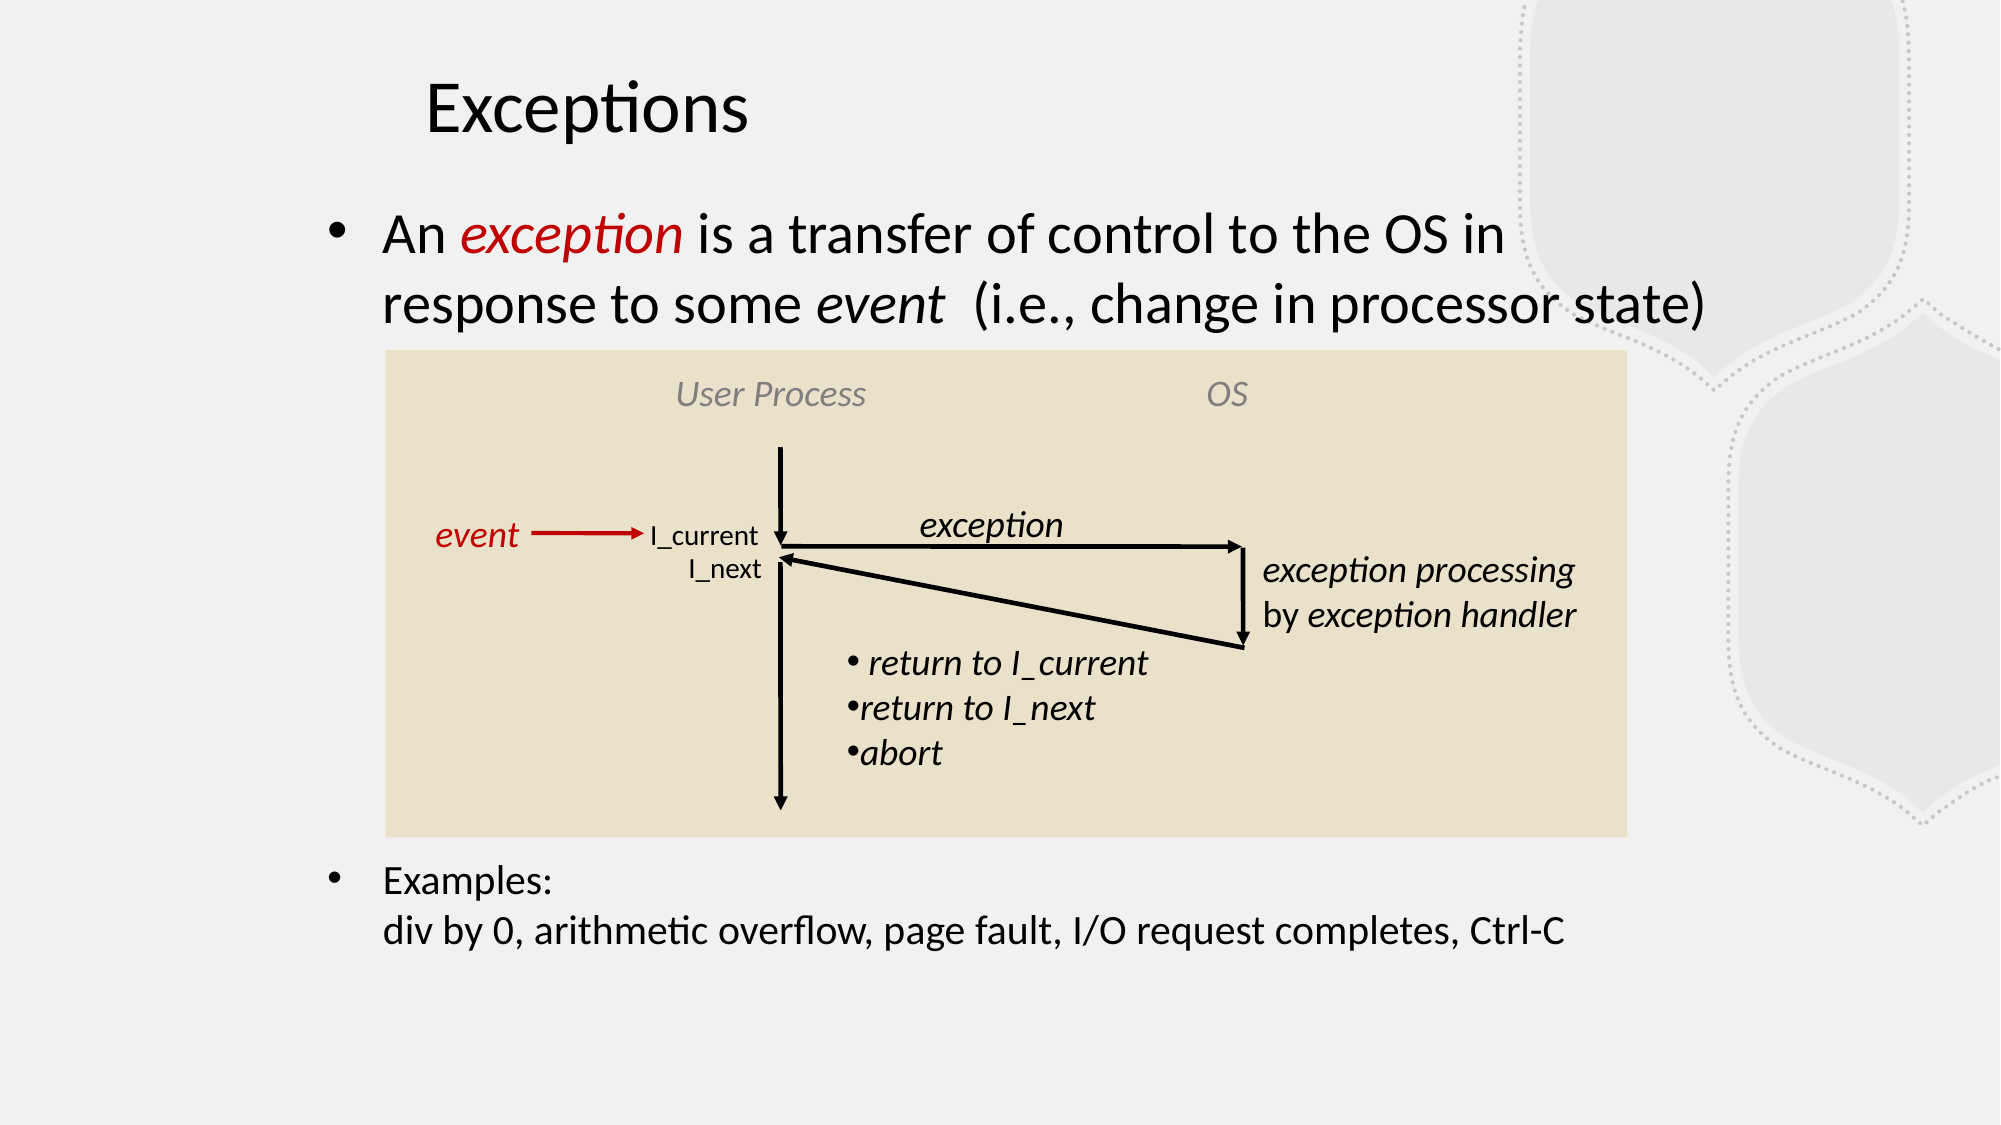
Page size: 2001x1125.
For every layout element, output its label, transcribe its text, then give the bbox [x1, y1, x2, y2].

text_box exception [904, 492, 1079, 553]
text_box exception processing by exception handler [1247, 537, 1600, 687]
text_box Exceptions [312, 50, 863, 155]
text_box [774, 562, 787, 811]
text_box An exception is a transfer of control to the OS in response to some event (i.e., change in processor state) Examples: div by 0, arithmetic overflow, page fault, I/O request completes, Ctrl-C [312, 187, 1738, 1080]
text_box [774, 447, 787, 546]
text_box User Process [660, 361, 882, 421]
text_box OS [1191, 361, 1263, 421]
text_box [531, 527, 644, 540]
text_box [1079, 540, 1242, 553]
text_box [1236, 547, 1247, 646]
text_box event [420, 502, 553, 563]
text_box [778, 553, 1154, 630]
text_box I_next [673, 541, 777, 593]
text_box return to I_current return to I_next abort [832, 630, 1165, 780]
text_box I_current [635, 508, 774, 559]
